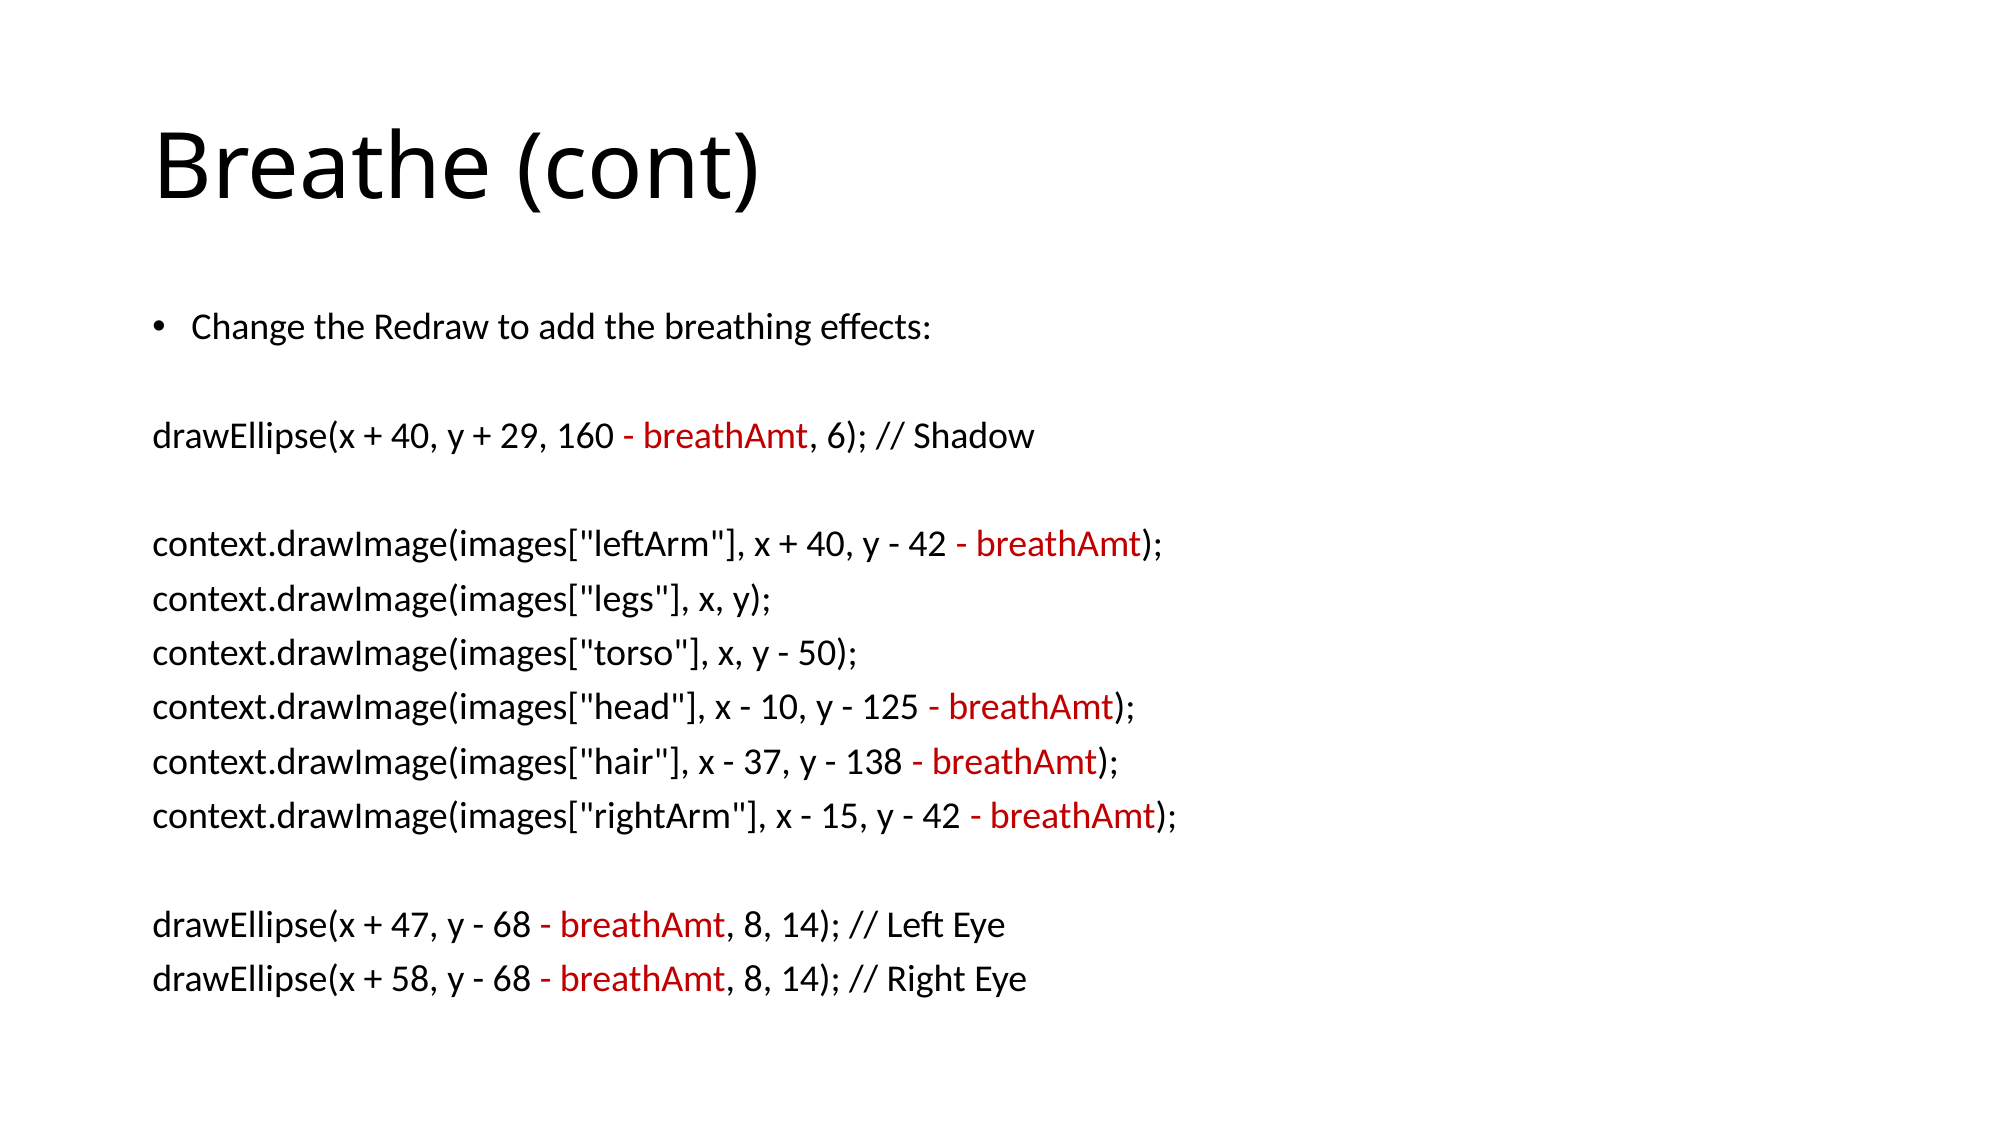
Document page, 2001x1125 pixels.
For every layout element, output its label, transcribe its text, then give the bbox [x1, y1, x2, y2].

list Change the Redraw to add the breathing effects: drawEllipse(x + 40, y + 29, 160 - breathAmt, 6); // Shadow context.drawImage(images["leftArm"], x + 40, y - 42 - breathAmt); context.drawImage(images["legs"], x, y); context.drawImage(images["torso"], x, y - 50); context.drawImage(images["head"], x - 10, y - 125 - breathAmt); context.drawImage(images["hair"], x - 37, y - 138 - breathAmt); context.drawImage(images["rightArm"], x - 15, y - 42 - breathAmt); drawEllipse(x + 47, y - 68 - breathAmt, 8, 14); // Left Eye drawEllipse(x + 58, y - 68 - breathAmt, 8, 14); // Right Eye [137, 299, 1863, 1014]
title Breathe (cont) [137, 59, 1863, 278]
